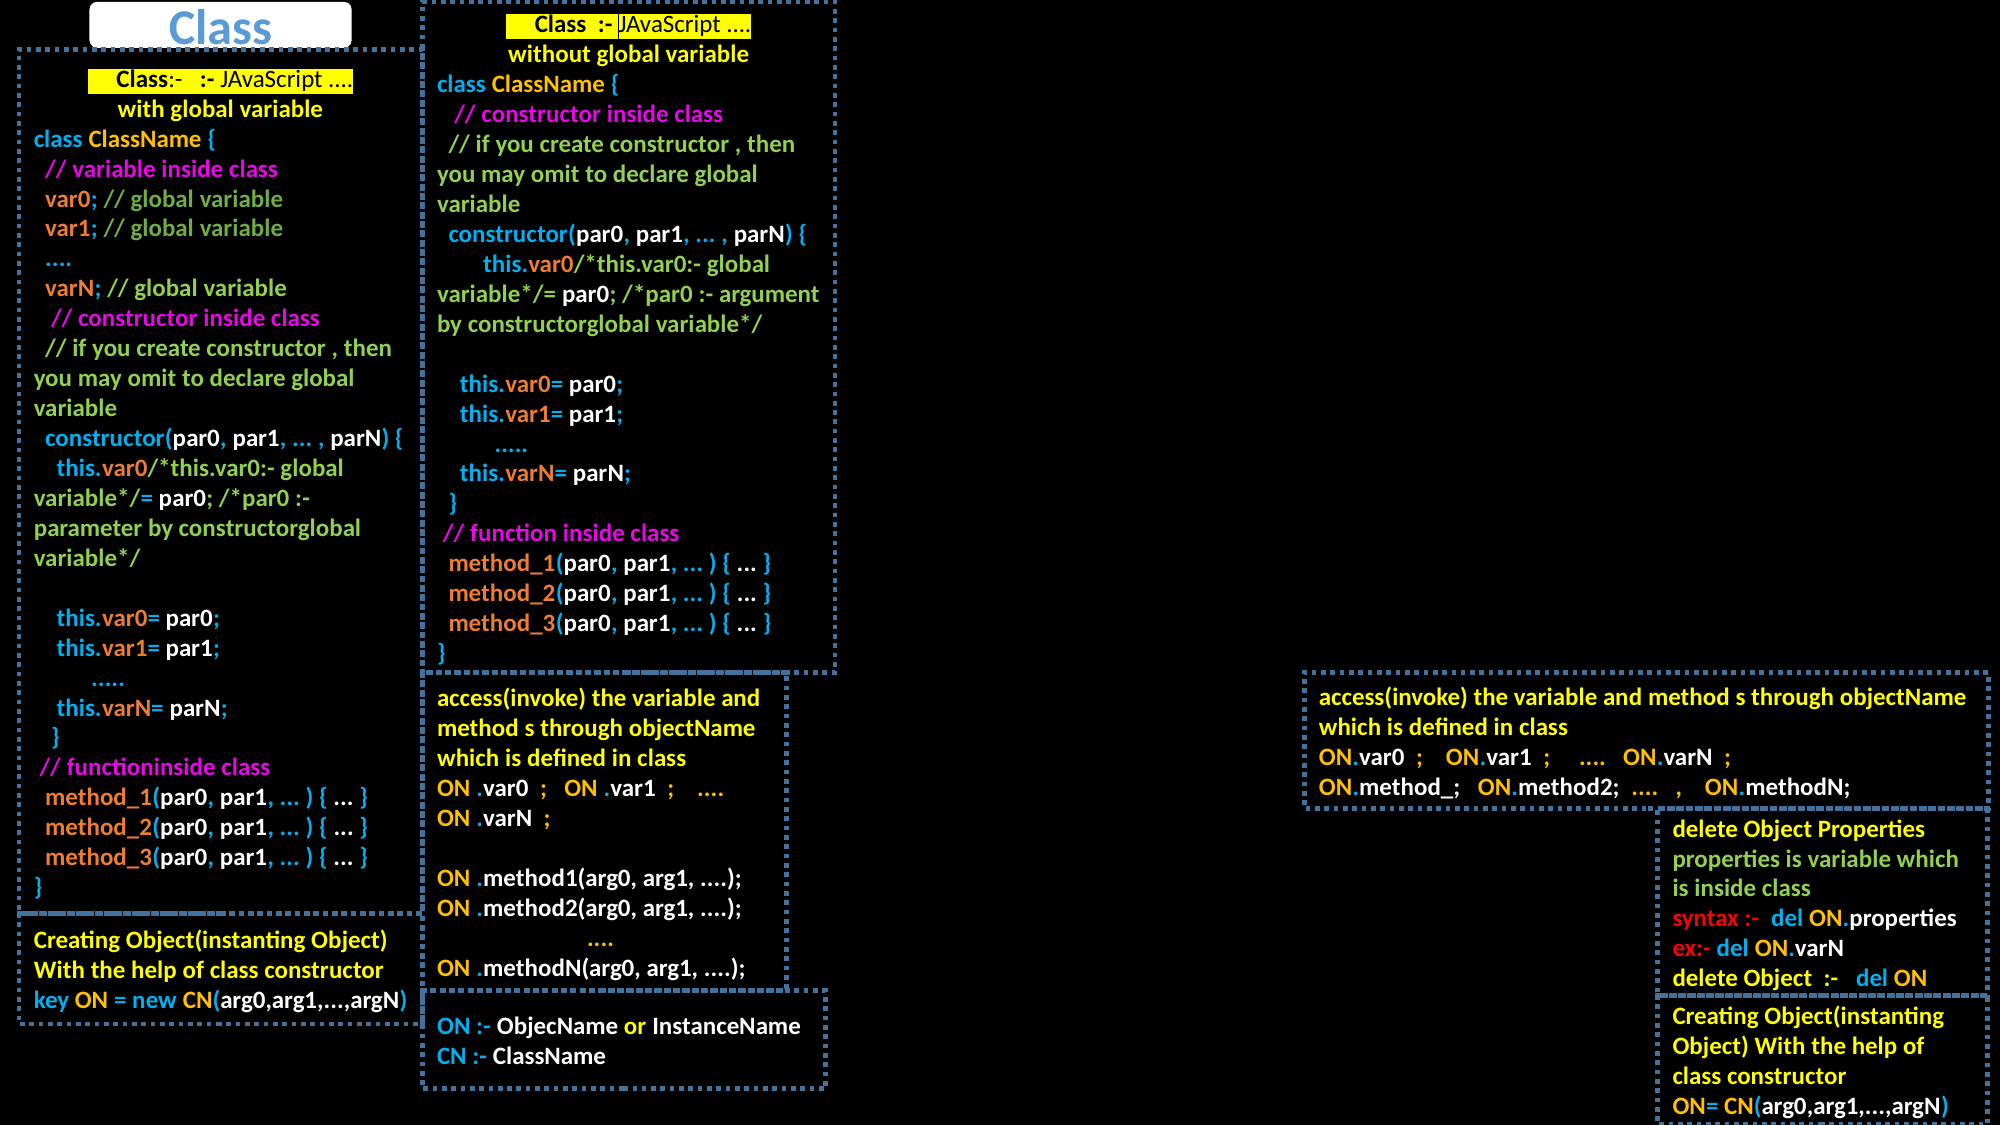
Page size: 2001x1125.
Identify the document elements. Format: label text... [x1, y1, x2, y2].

text_box Class:- :- JAvaScript .... with global variable class ClassName { // variable inside class var0; // global variable var1; // global variable .... varN; // global variable // constructor inside class // if you create constructor , then you may omit to declare global variable constructor(par0, par1, ... , parN) { this.var0/*this.var0:- global variable*/= par0; /*par0 :- parameter by constructorglobal variable*/ this.var0= par0; this.var1= par1; ..... this.varN= parN; } // functioninside class method_1(par0, par1, ... ) { ... } method_2(par0, par1, ... ) { ... } method_3(par0, par1, ... ) { ... } } [18, 49, 422, 913]
text_box ON :- ObjecName or InstanceName CN :- ClassName [421, 989, 826, 1090]
text_box Creating Object(instanting Object) With the help of class constructor key ON = new CN(arg0,arg1,...,argN) [18, 912, 423, 1025]
text_box Creating Object(instanting Object) With the help of class constructor ON= CN(arg0,arg1,...,argN) [1657, 996, 1988, 1125]
text_box Class :- JAvaScript .... without global variable class ClassName { // constructor inside class // if you create constructor , then you may omit to declare global variable constructor(par0, par1, ... , parN) { this.var0/*this.var0:- global variable*/= par0; /*par0 :- argument by constructorglobal variable*/ this.var0= par0; this.var1= par1; ..... this.varN= parN; } // function inside class method_1(par0, par1, ... ) { ... } method_2(par0, par1, ... ) { ... } method_3(par0, par1, ... ) { ... } } [421, 1, 836, 674]
text_box delete Object Properties properties is variable which is inside class syntax :- del ON.properties ex:- del ON.varN delete Object :- del ON [1657, 807, 1988, 996]
text_box Class [88, 0, 353, 49]
text_box access(invoke) the variable and method s through objectName which is defined in class ON.var0 ; ON.var1 ; .... ON.varN ; ON.method_; ON.method2; .... , ON.methodN; [1303, 671, 1989, 809]
text_box access(invoke) the variable and method s through objectName which is defined in class ON .var0 ; ON .var1 ; .... ON .varN ; ON .method1(arg0, arg1, ....); ON .method2(arg0, arg1, ....); .... ON .methodN(arg0, arg1, ....); [421, 672, 787, 990]
